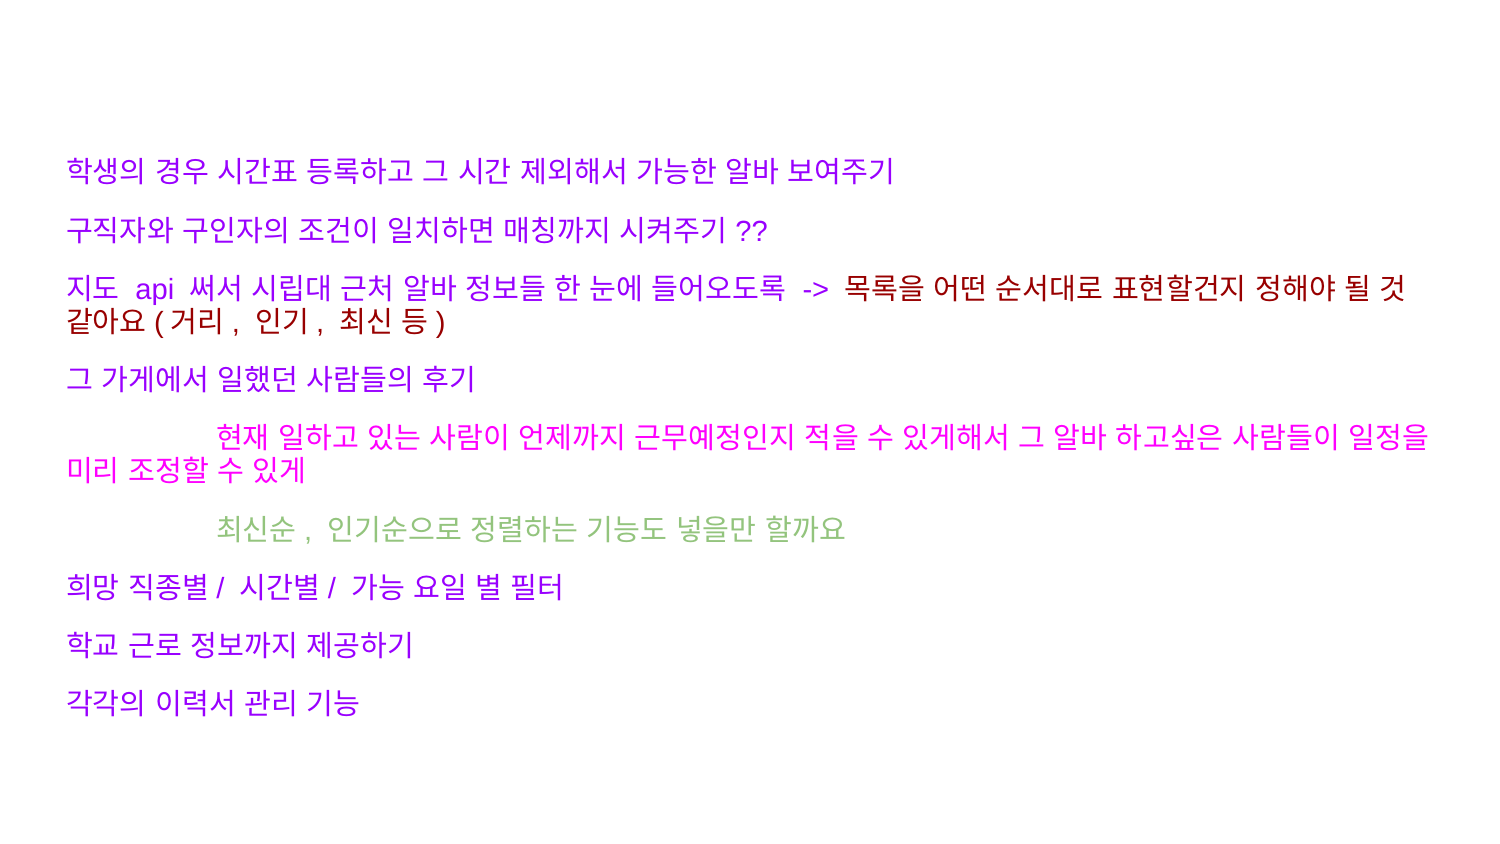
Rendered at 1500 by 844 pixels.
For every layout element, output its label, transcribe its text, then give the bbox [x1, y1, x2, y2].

list 학생의 경우 시간표 등록하고 그 시간 제외해서 가능한 알바 보여주기 구직자와 구인자의 조건이 일치하면 매칭까지 시켜주기?? 지도 api 써서 시립대 근처 알바 정보들 한 눈에 들어오도록 -> 목록을 어떤 순서대로 표현할건지 정해야 될 것 같아요(거리, 인기, 최신 등) 그 가게에서 일했던 사람들의 후기 현재 일하고 있는 사람이 언제까지 근무예정인지 적을 수 있게해서 그 알바 하고싶은 사람들이 일정을 미리 조정할 수 있게 최신순, 인기순으로 정렬하는 기능도 넣을만 할까요 희망 직종별/ 시간별/ 가능 요일 별 필터 학교 근로 정보까지 제공하기 각각의 이력서 관리 기능 [51, 81, 1449, 810]
